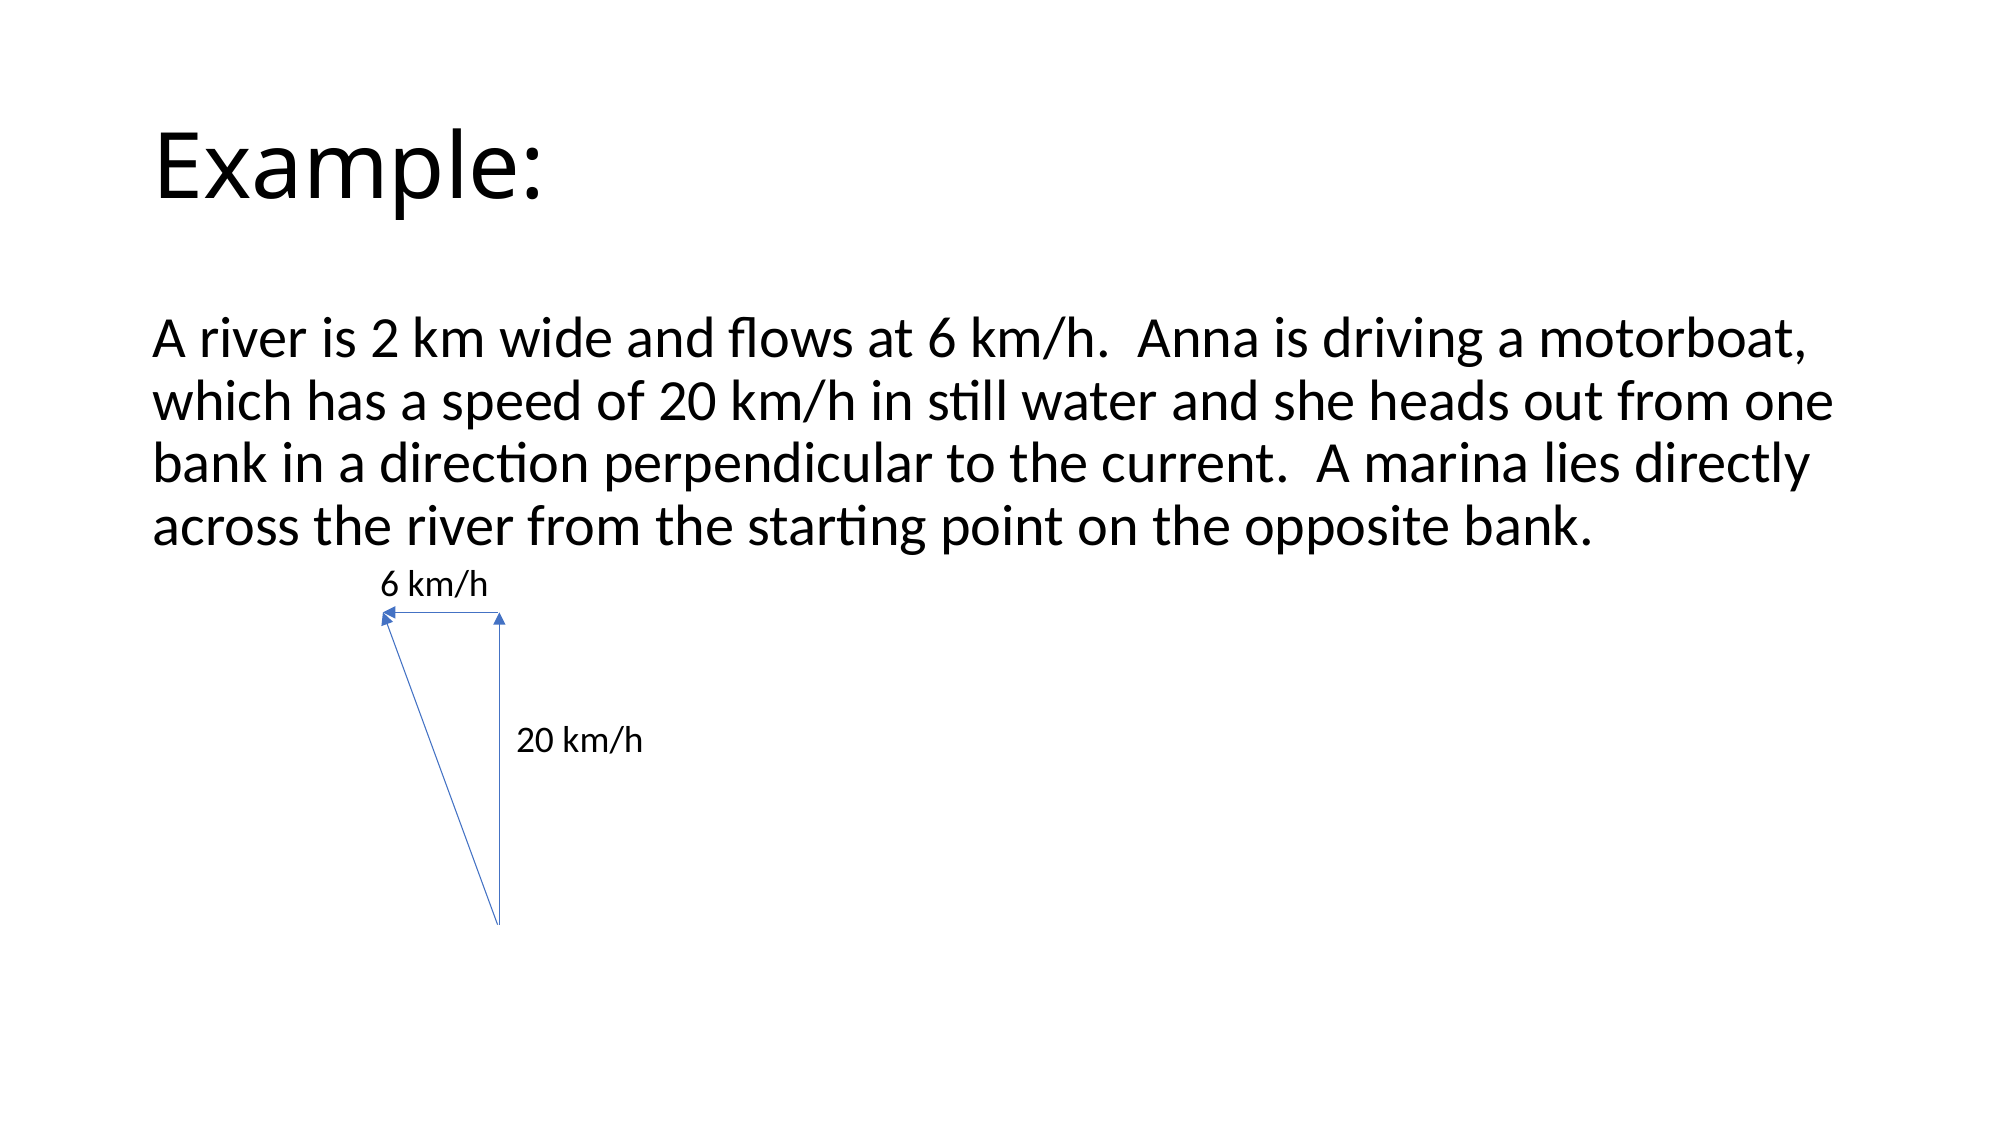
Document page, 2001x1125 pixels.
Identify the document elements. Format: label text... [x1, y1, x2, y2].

text_box 20 km/h [501, 707, 666, 768]
list A river is 2 km wide and flows at 6 km/h. Anna is driving a motorboat, which has a speed of 20 km/h in still water and she heads out from one bank in a direction perpendicular to the current. A marina lies directly across the river from the starting point on the opposite bank. [137, 299, 1863, 1014]
text_box 6 km/h [365, 551, 516, 612]
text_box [382, 612, 498, 925]
title Example: [137, 59, 1863, 278]
